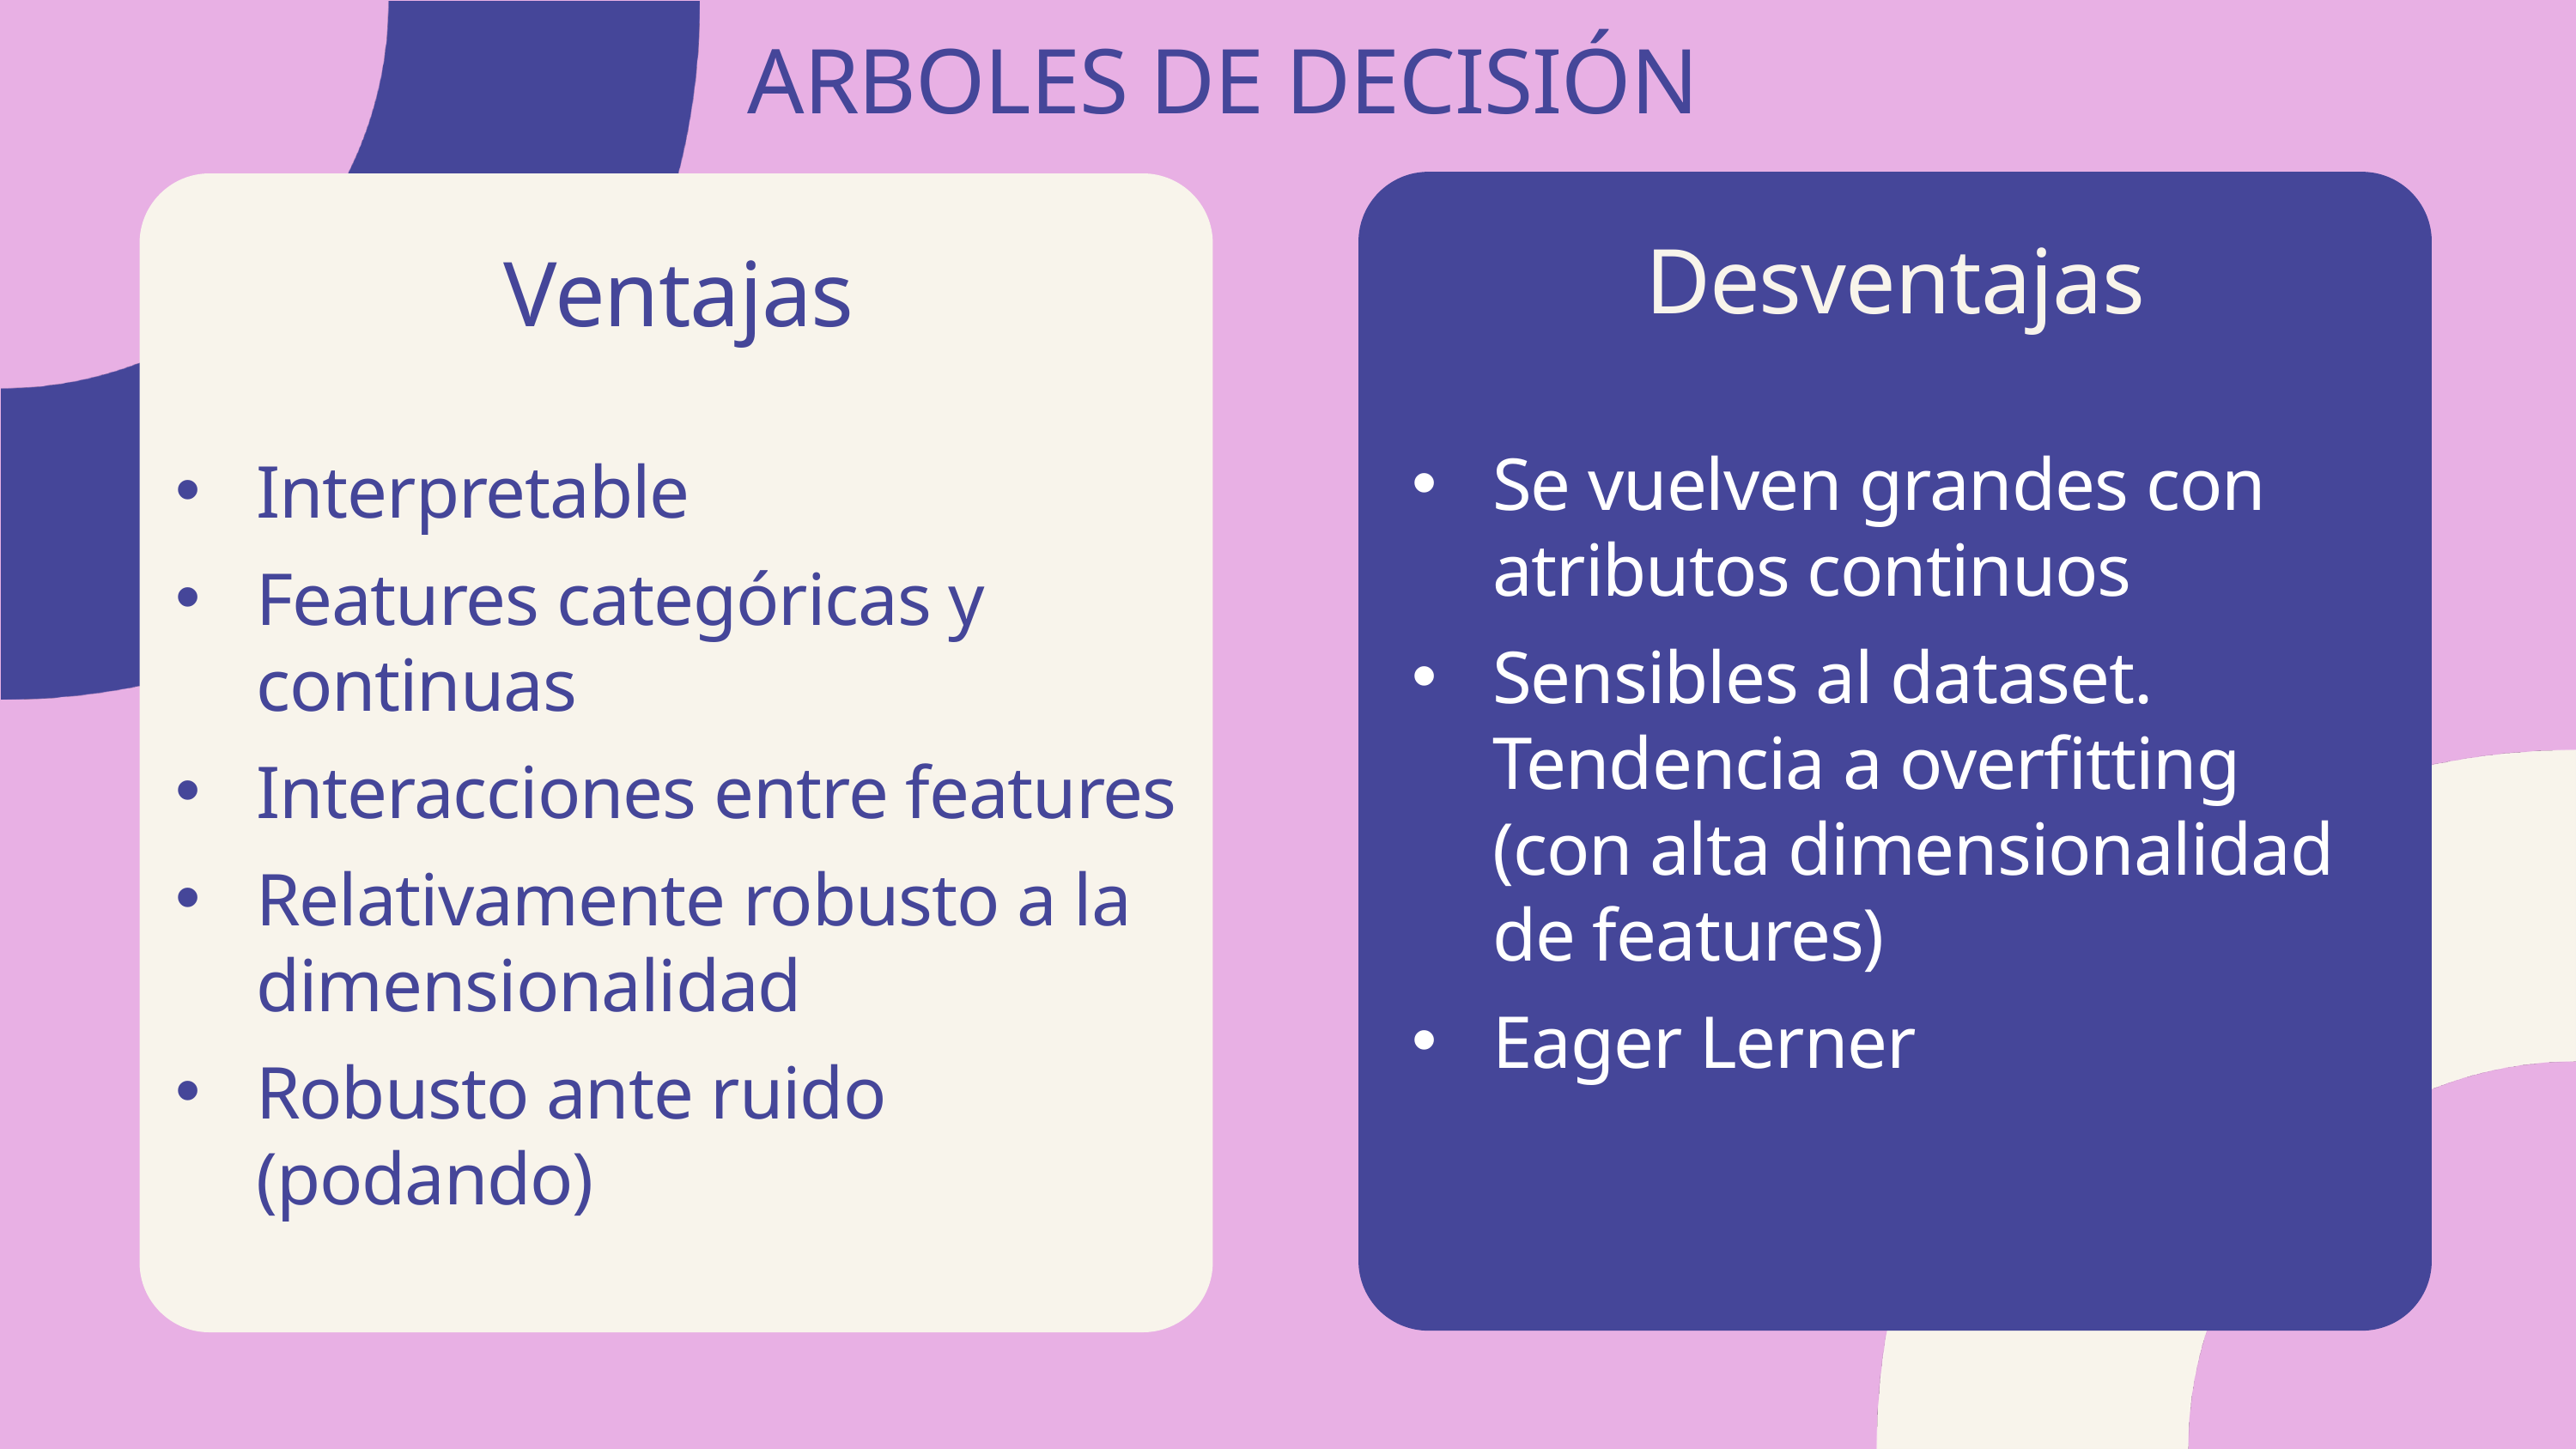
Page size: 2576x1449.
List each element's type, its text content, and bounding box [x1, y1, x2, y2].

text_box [139, 173, 1213, 1333]
text_box ARBOLES DE DECISIÓN [702, 15, 1699, 132]
picture [0, 0, 700, 700]
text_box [1358, 171, 2433, 1331]
picture [1876, 749, 2576, 1449]
